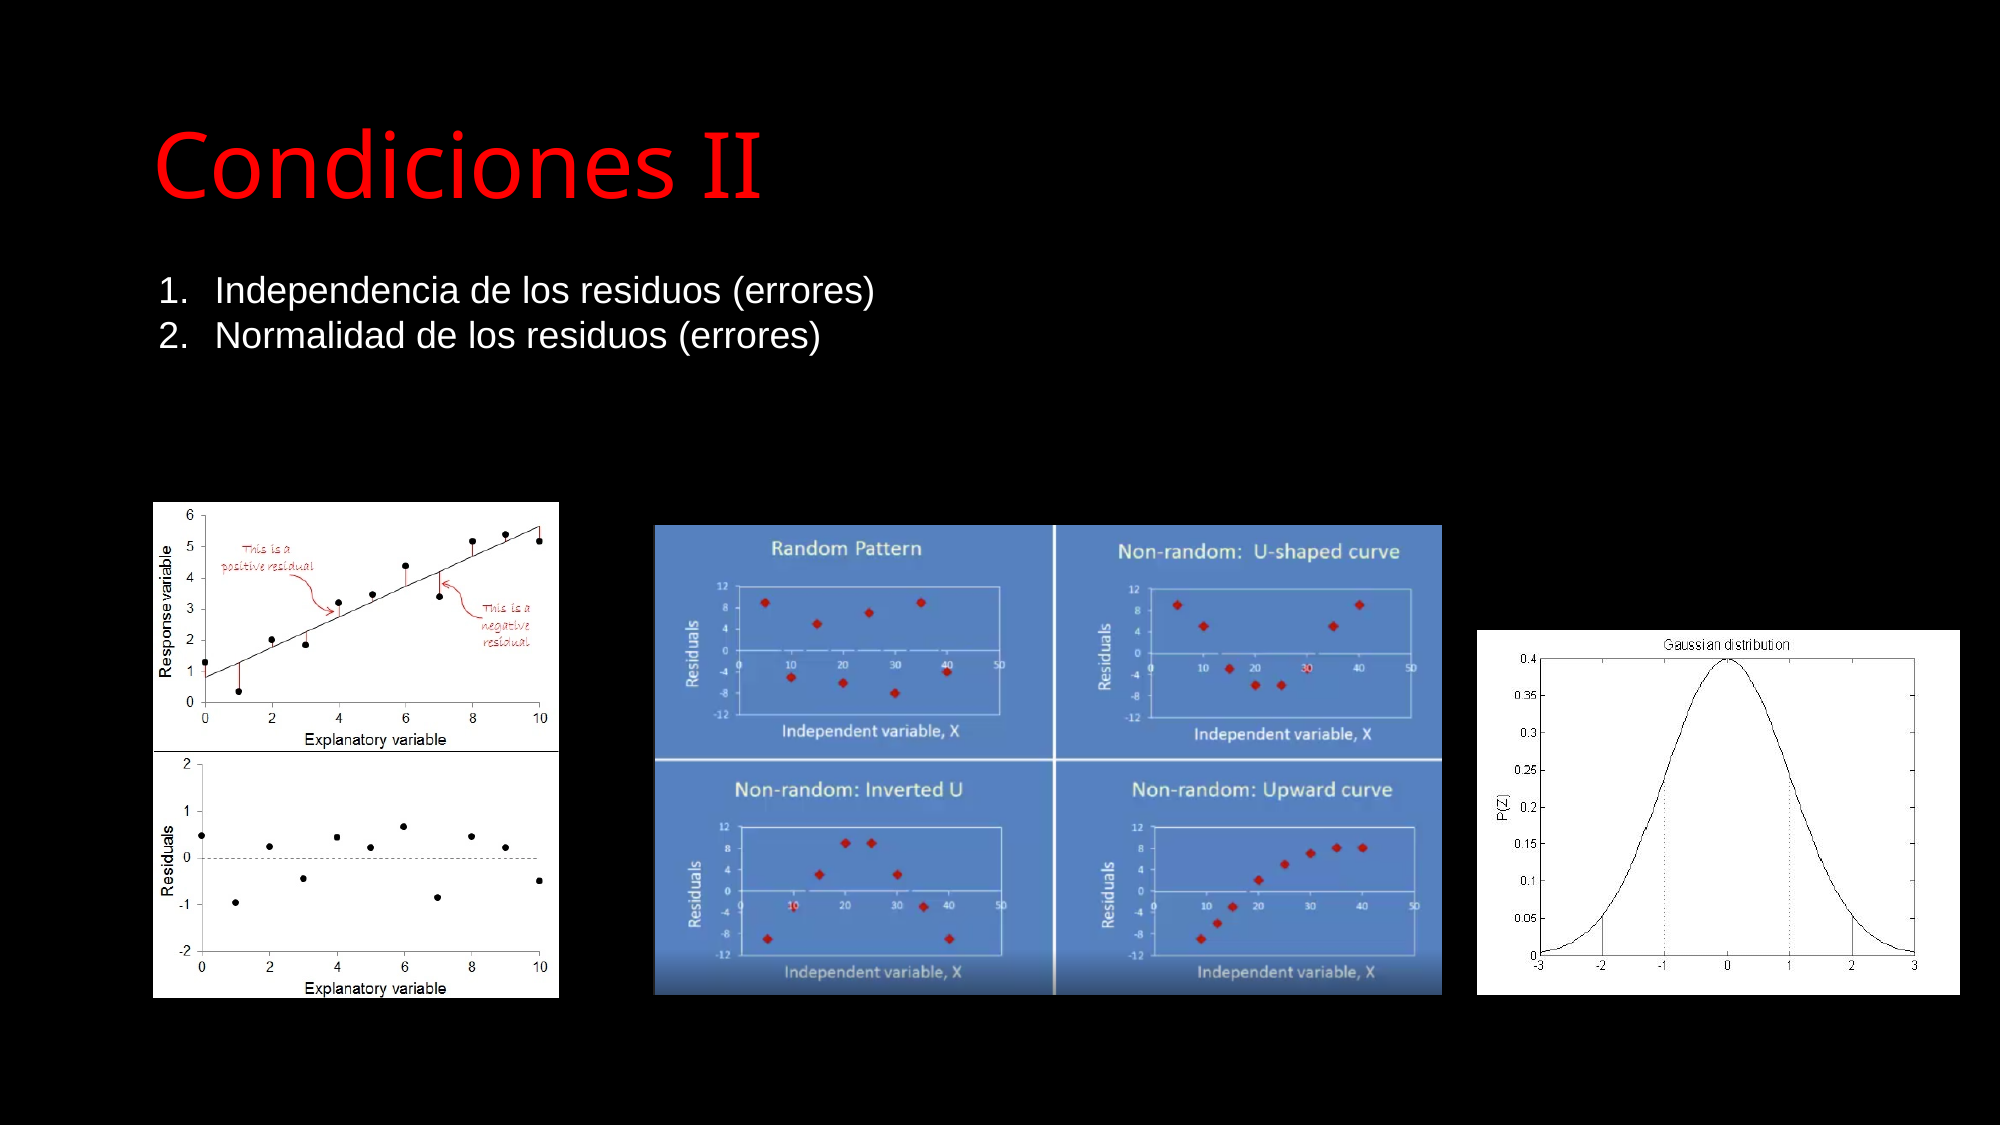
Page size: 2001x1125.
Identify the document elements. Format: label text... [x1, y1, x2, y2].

picture [1476, 630, 1960, 995]
picture [152, 501, 559, 998]
text_box Independencia de los residuos (errores) Normalidad de los residuos (errores) [143, 258, 1130, 526]
picture [652, 525, 1442, 995]
text_box Condiciones II [137, 59, 1863, 278]
